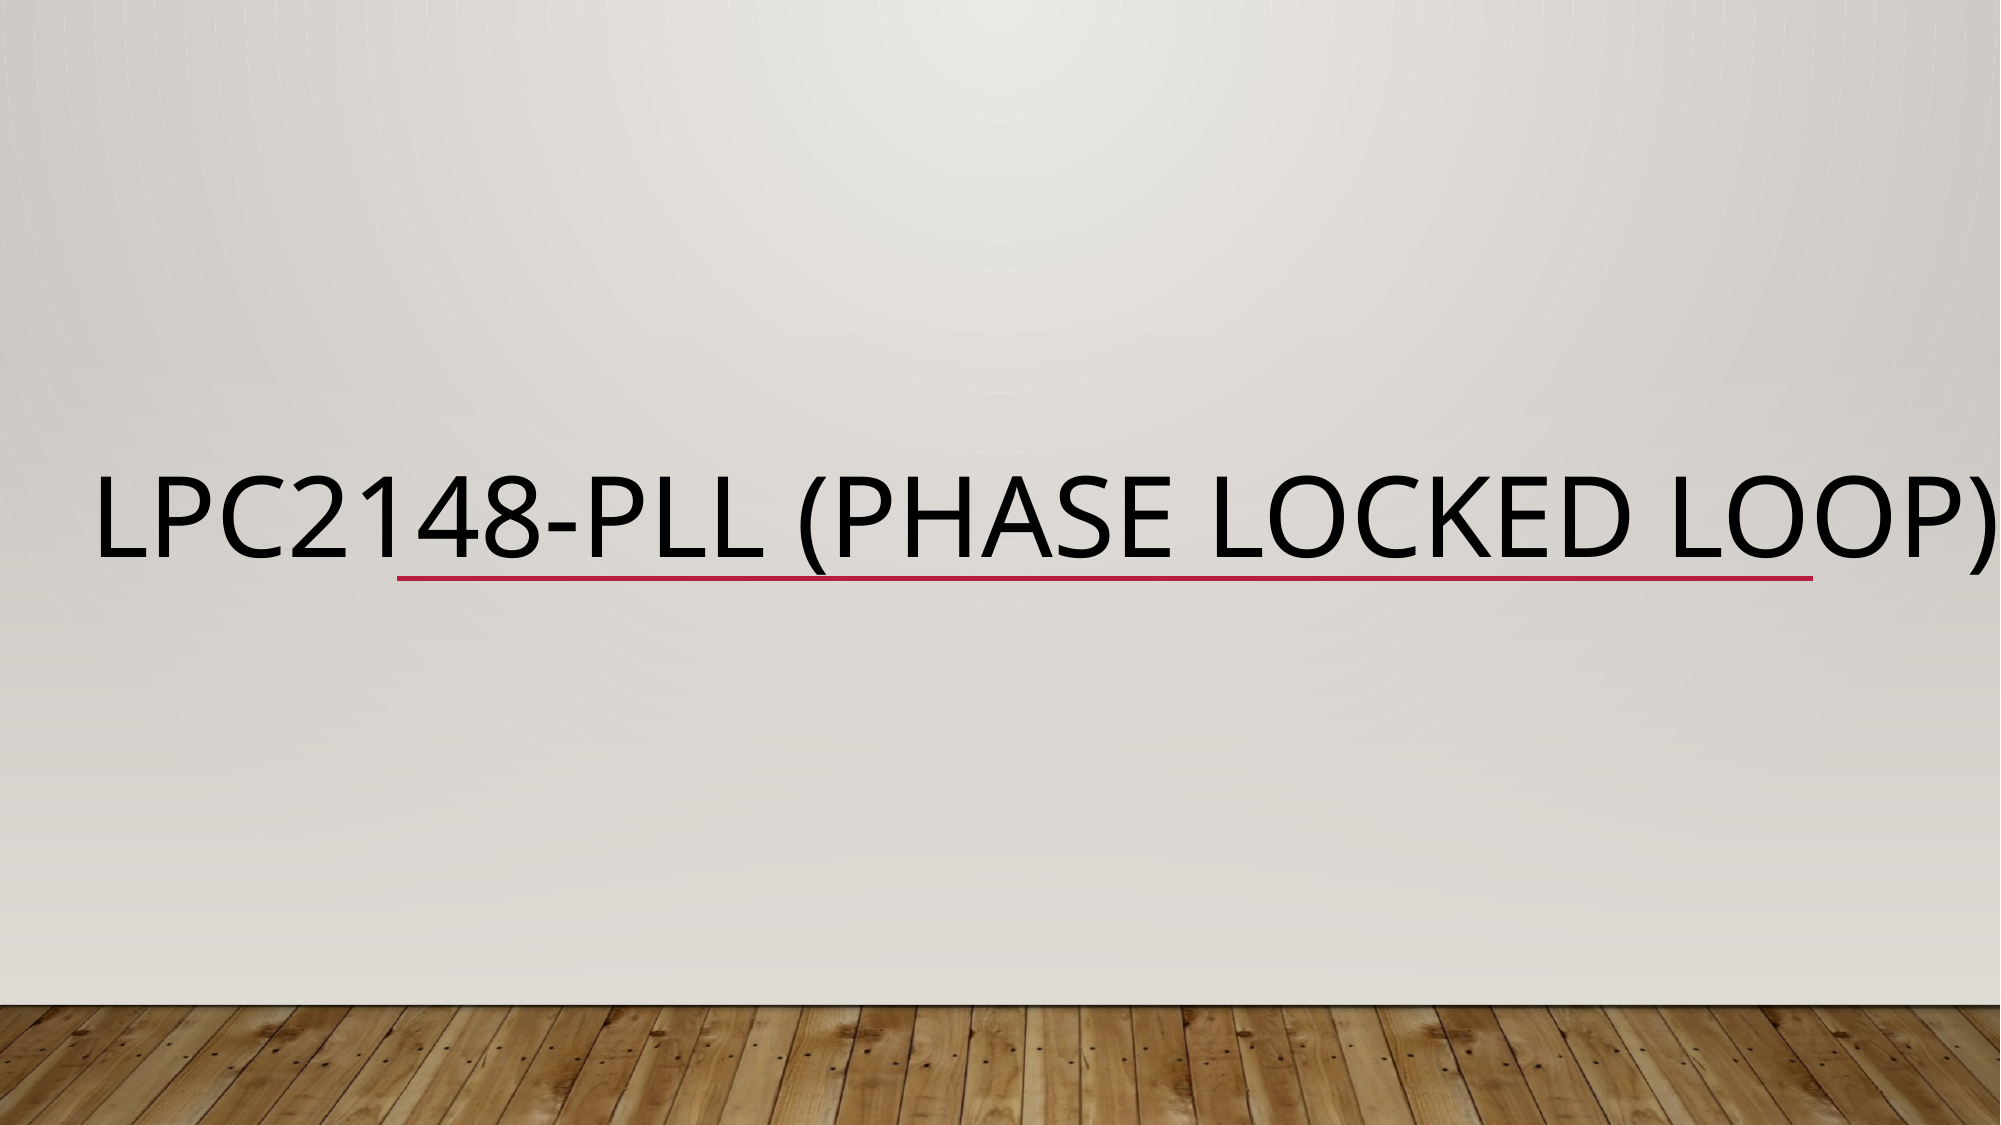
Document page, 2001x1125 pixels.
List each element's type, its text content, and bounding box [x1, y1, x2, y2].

picture [0, 1005, 2000, 1125]
title LPC2148-PLL (Phase Locked Loop) [75, 165, 2000, 583]
